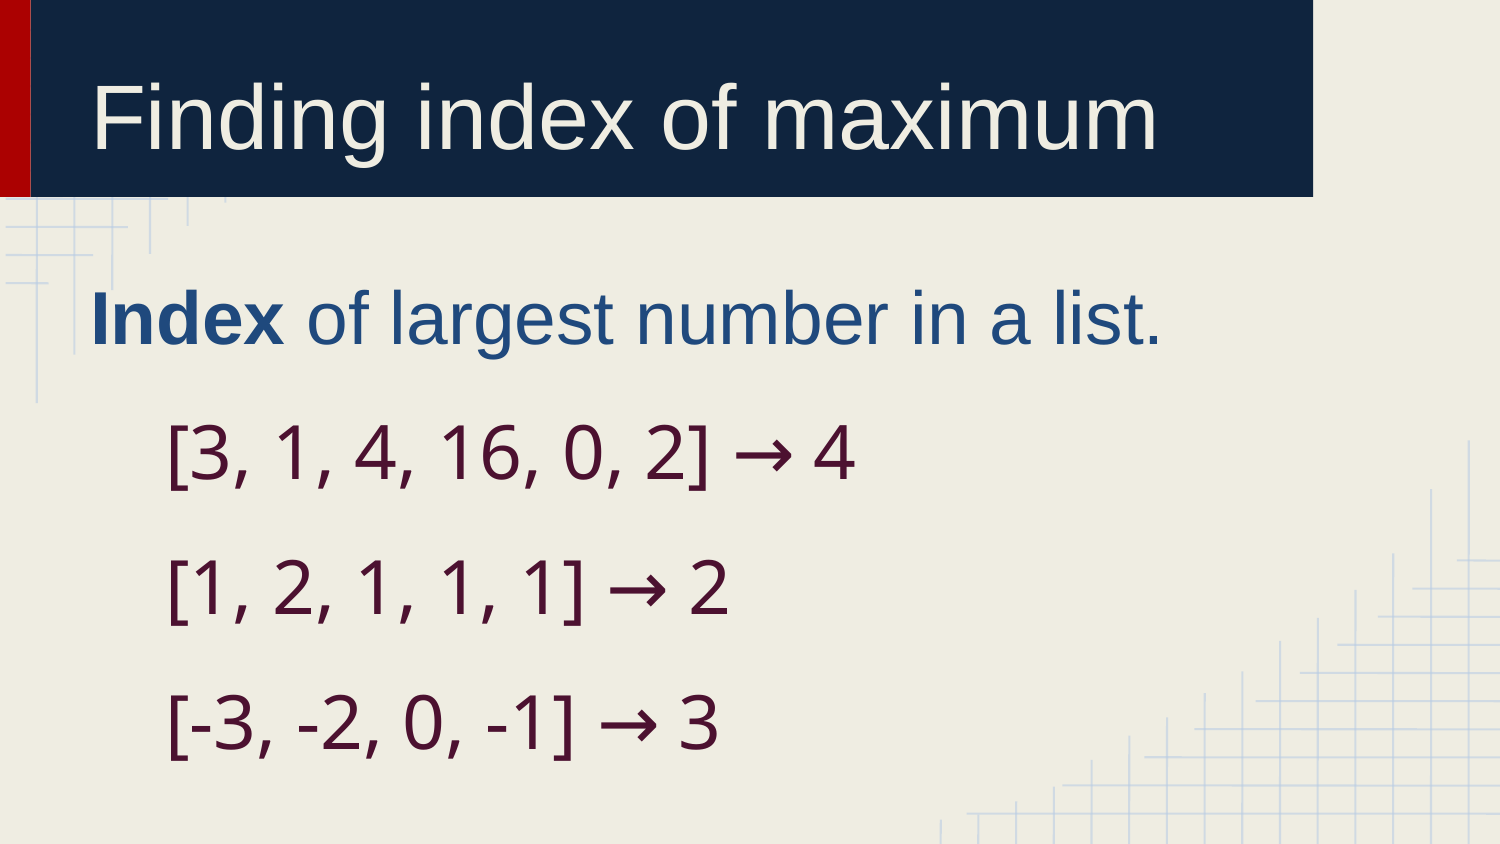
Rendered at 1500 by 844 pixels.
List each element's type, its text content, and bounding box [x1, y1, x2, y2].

title Finding index of maximum [75, 16, 1276, 183]
list Index of largest number in a list. [3, 1, 4, 16, 0, 2] → 4 [1, 2, 1, 1, 1] → 2 [-3, -2, 0, -1] → 3 [75, 209, 1425, 806]
